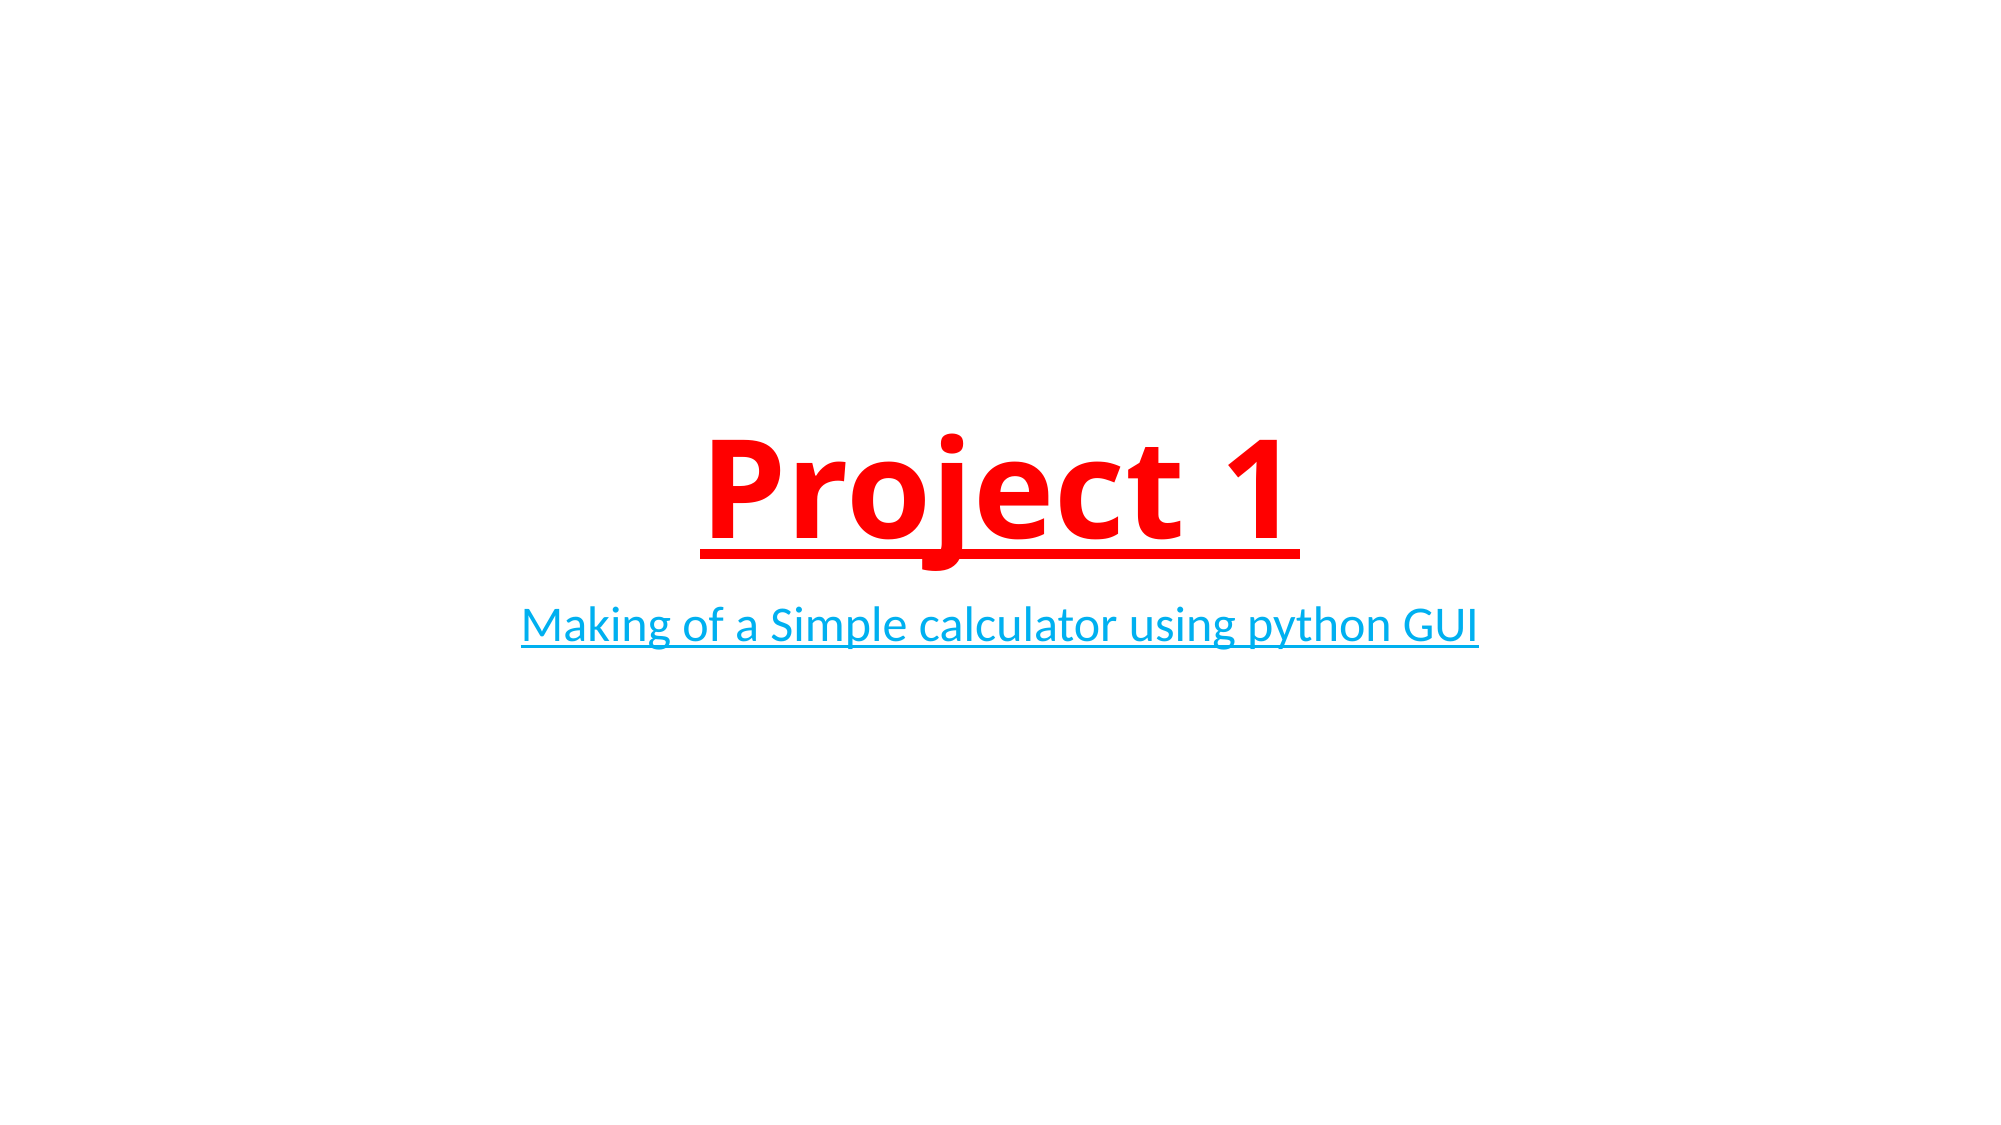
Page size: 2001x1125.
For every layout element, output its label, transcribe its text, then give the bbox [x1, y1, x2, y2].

subtitle Making of a Simple calculator using python GUI [249, 590, 1750, 863]
title Project 1 [249, 184, 1750, 576]
